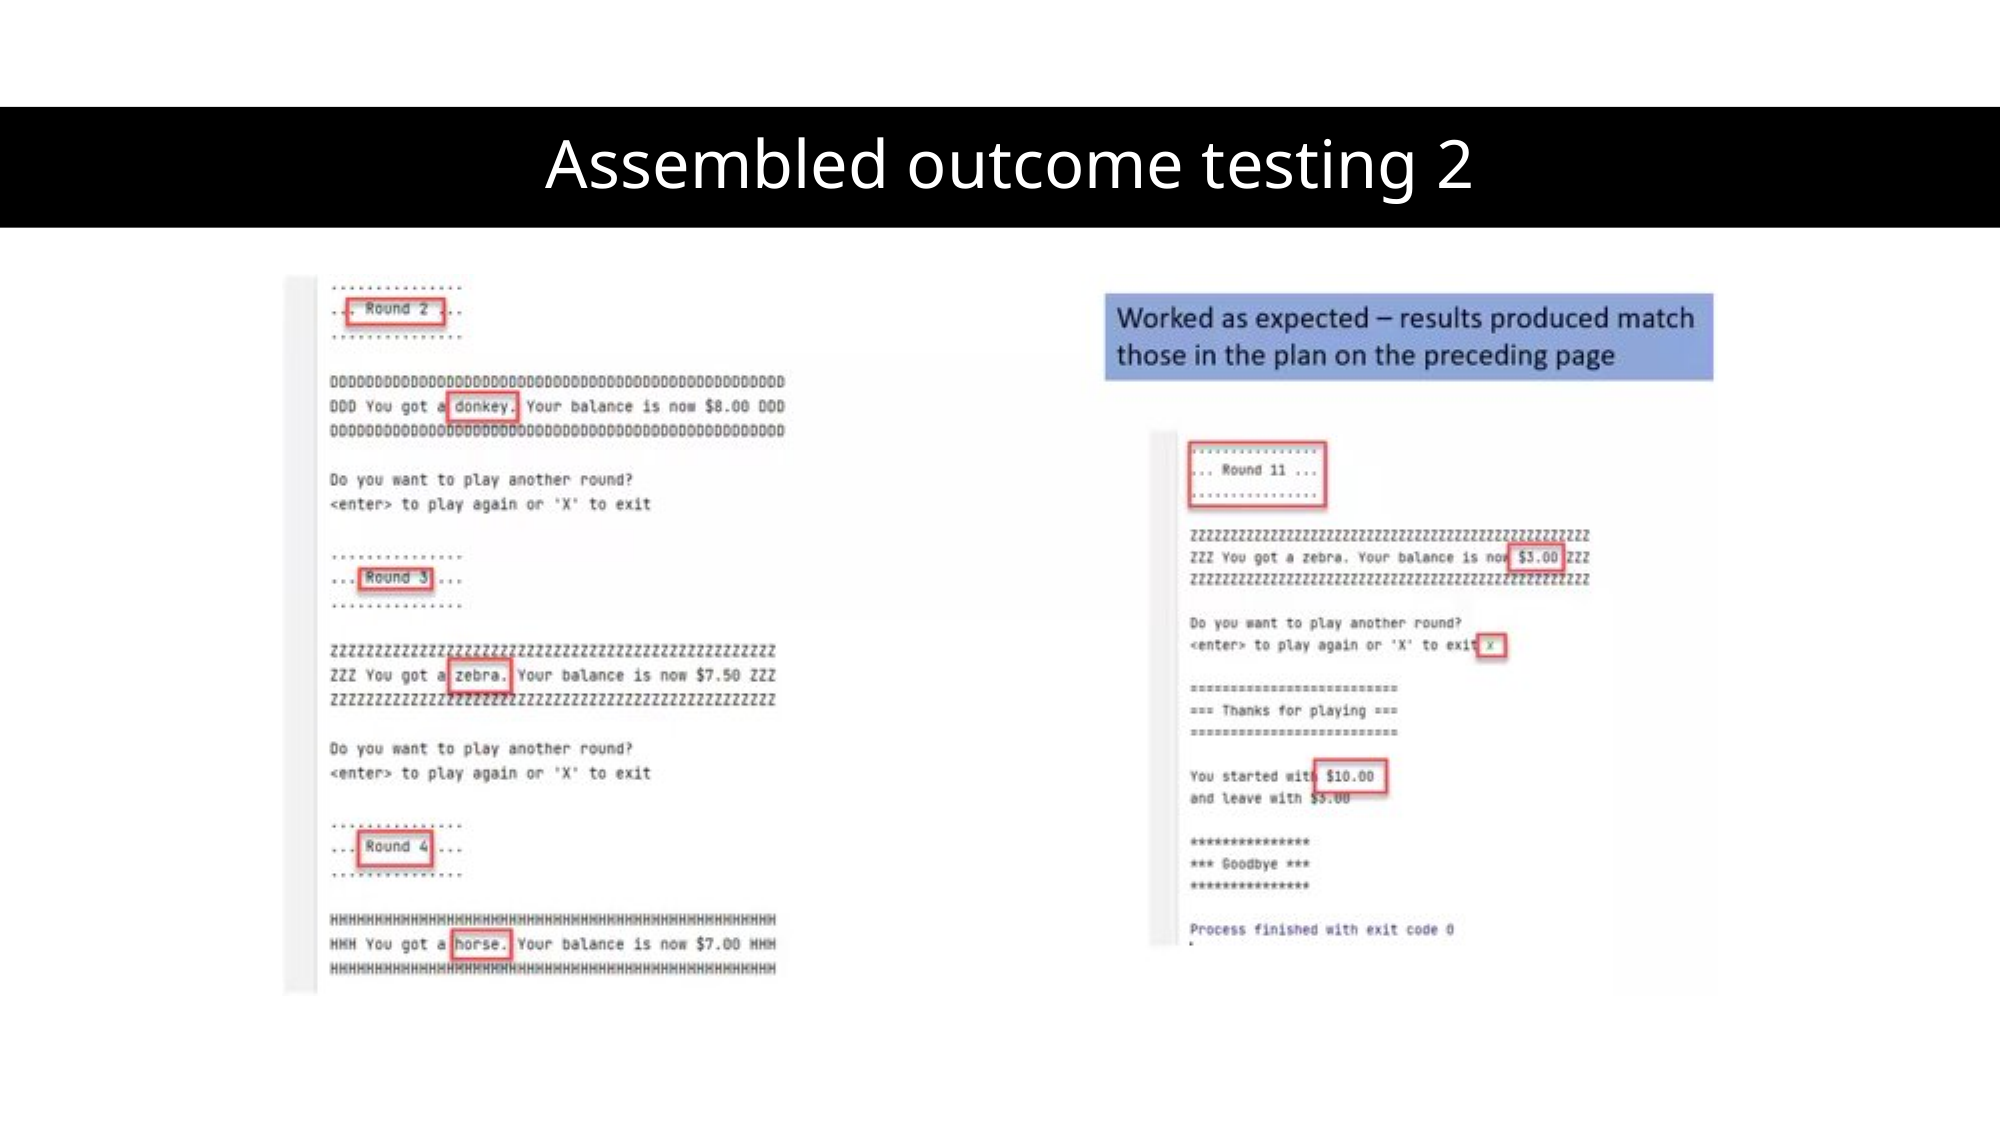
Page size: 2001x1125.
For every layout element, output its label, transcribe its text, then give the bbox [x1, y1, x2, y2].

text_box [0, 106, 2000, 229]
picture [282, 274, 1718, 996]
title Assembled outcome testing 2 [91, 105, 1931, 228]
